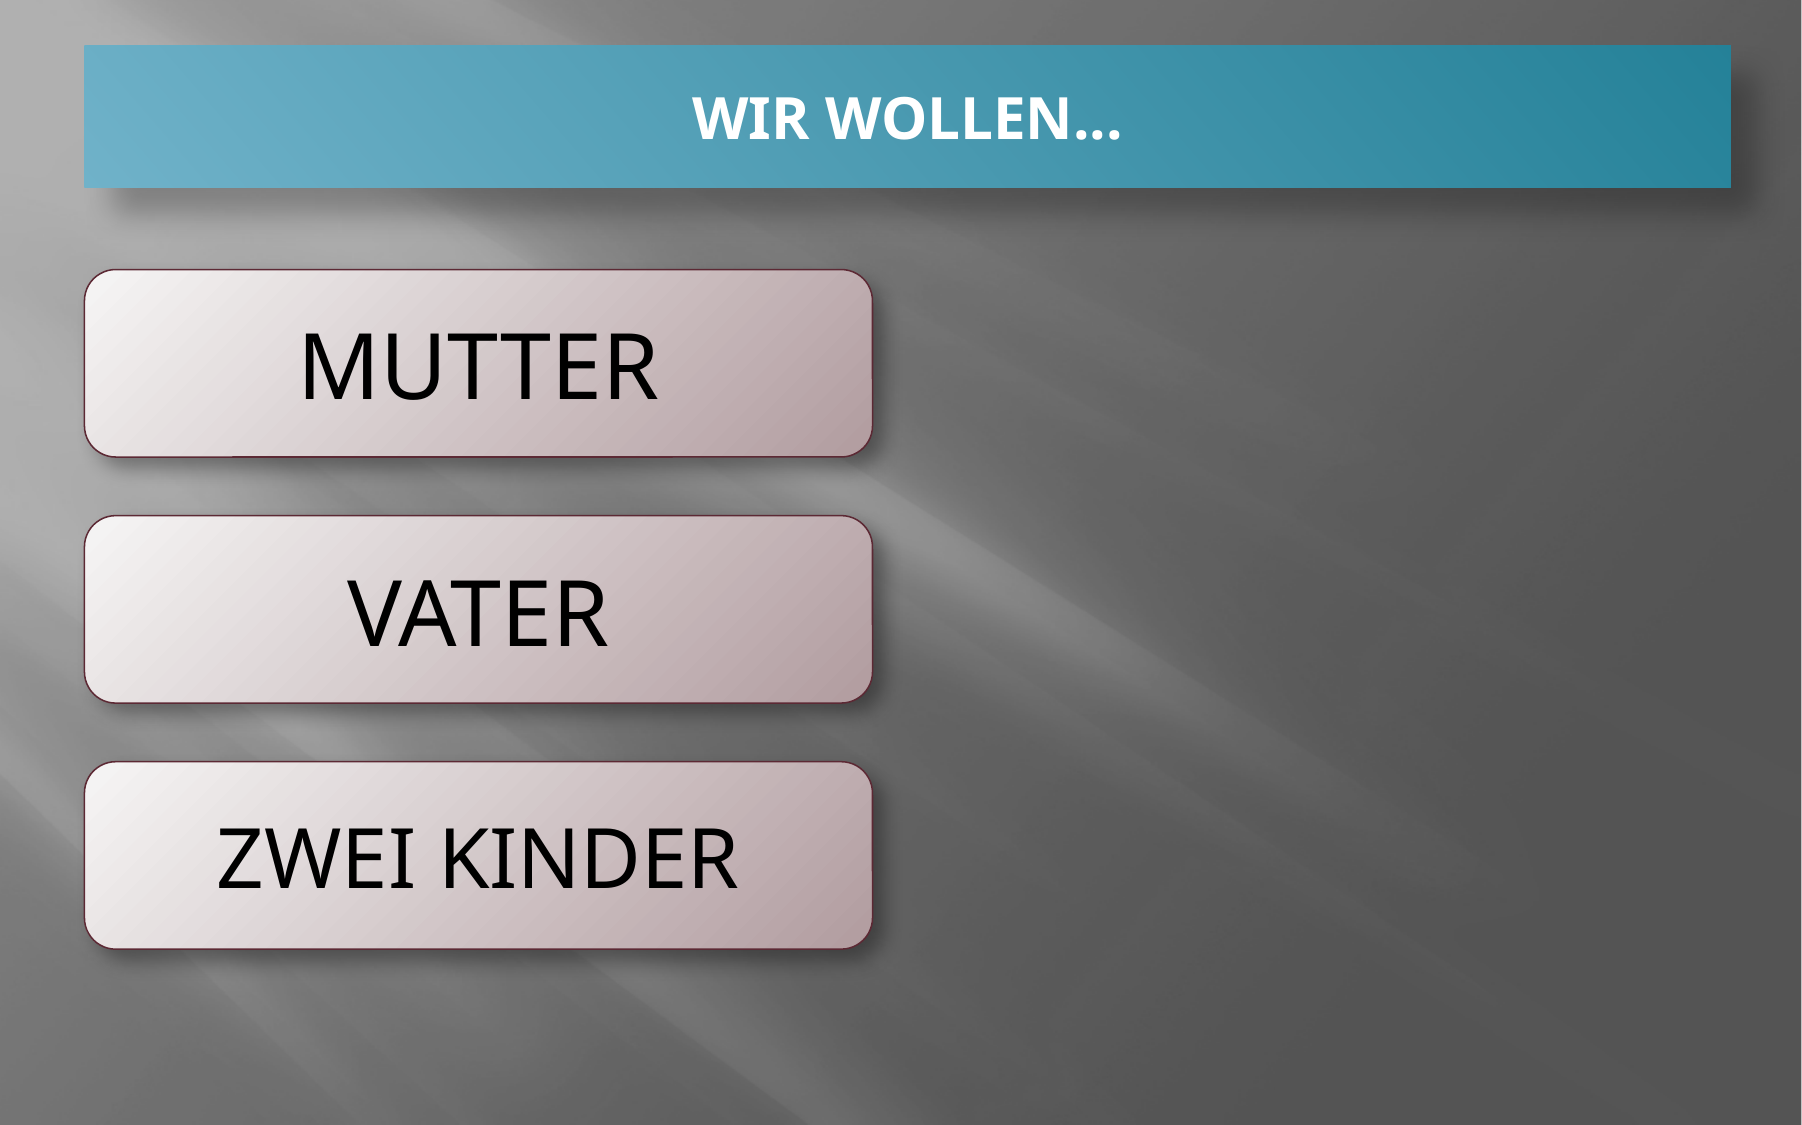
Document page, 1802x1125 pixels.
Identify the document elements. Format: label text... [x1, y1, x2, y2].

text_box ZWEI KINDER [83, 760, 874, 950]
title WIR WOLLEN... [84, 45, 1731, 188]
text_box VATER [83, 514, 874, 704]
text_box MUTTER [83, 268, 874, 458]
